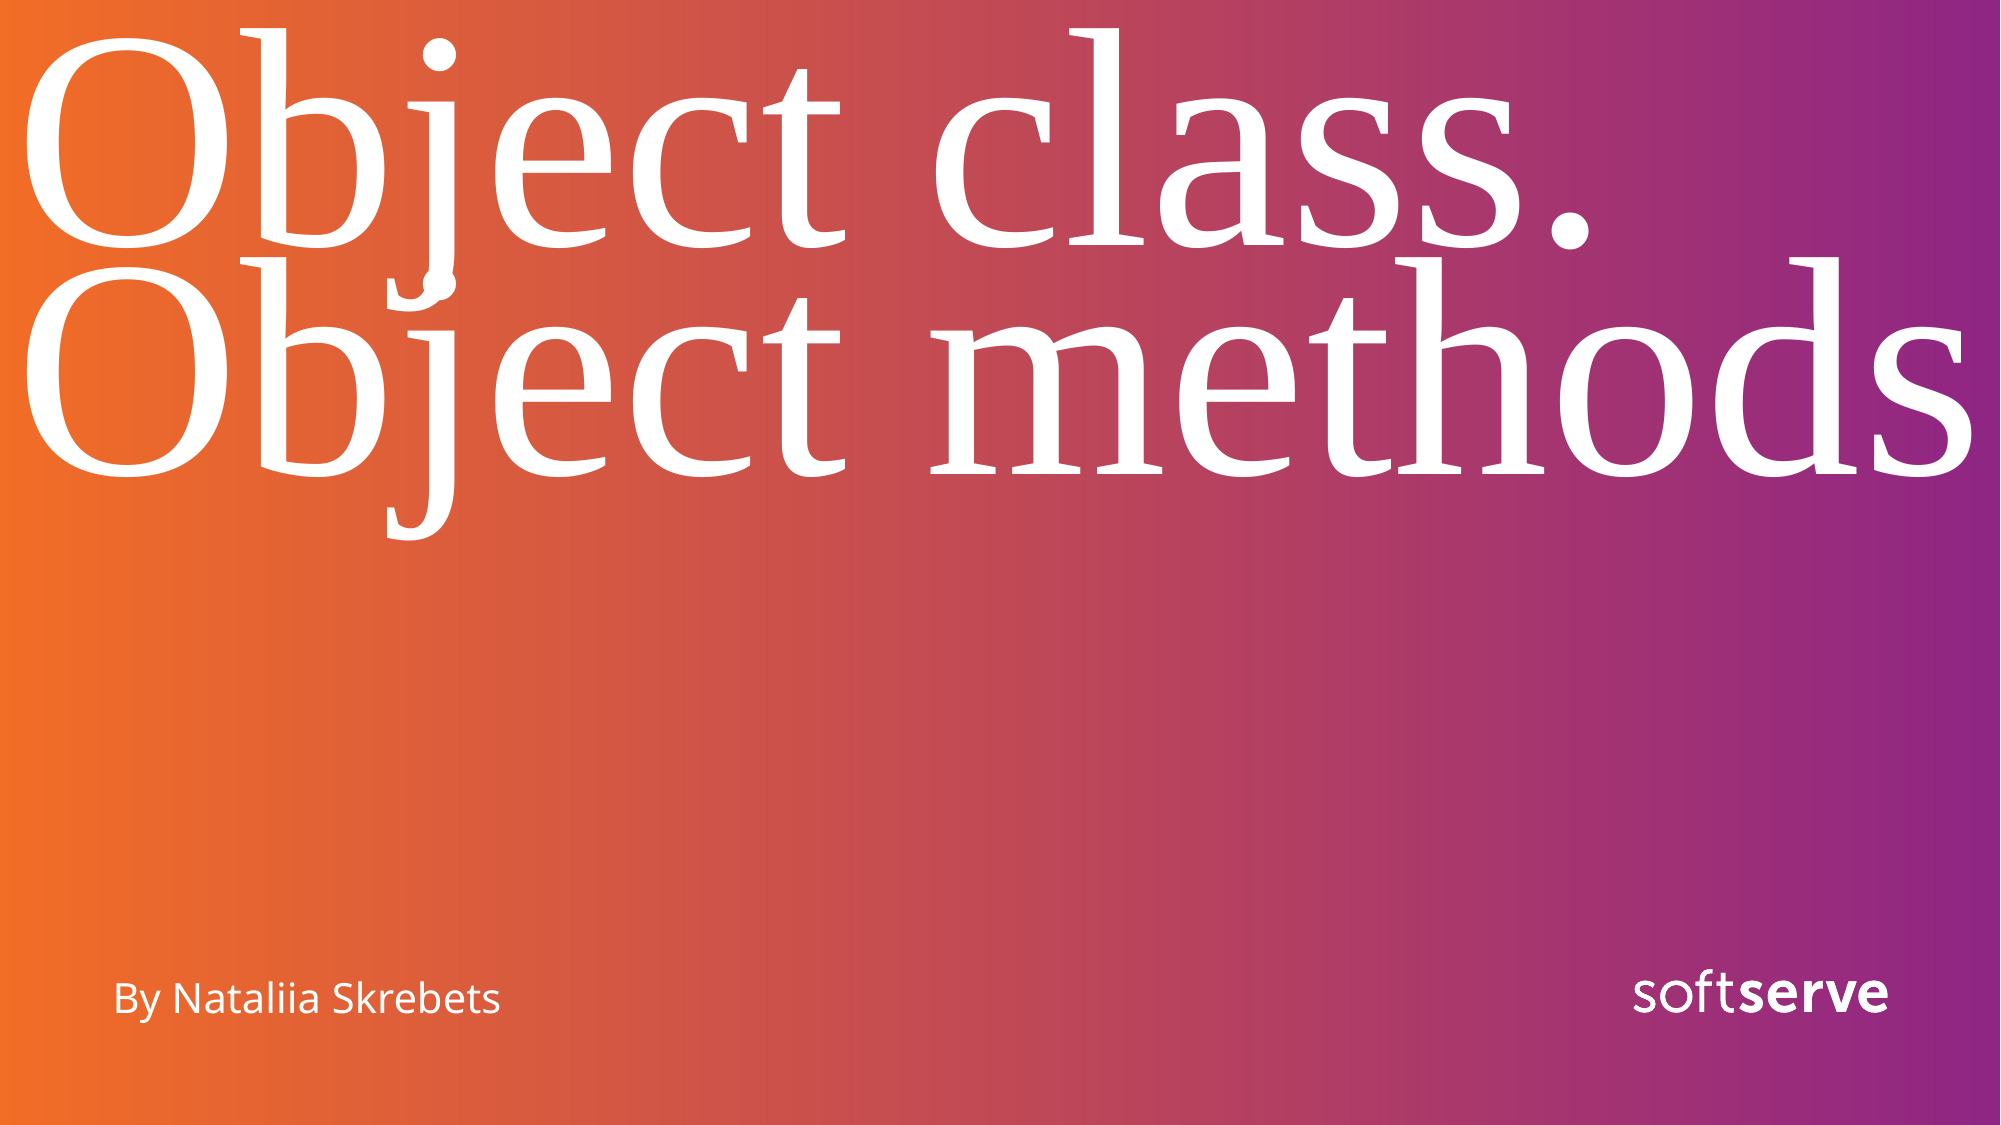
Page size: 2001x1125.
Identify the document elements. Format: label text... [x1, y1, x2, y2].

title Object class. Object methods [0, 71, 2000, 1125]
